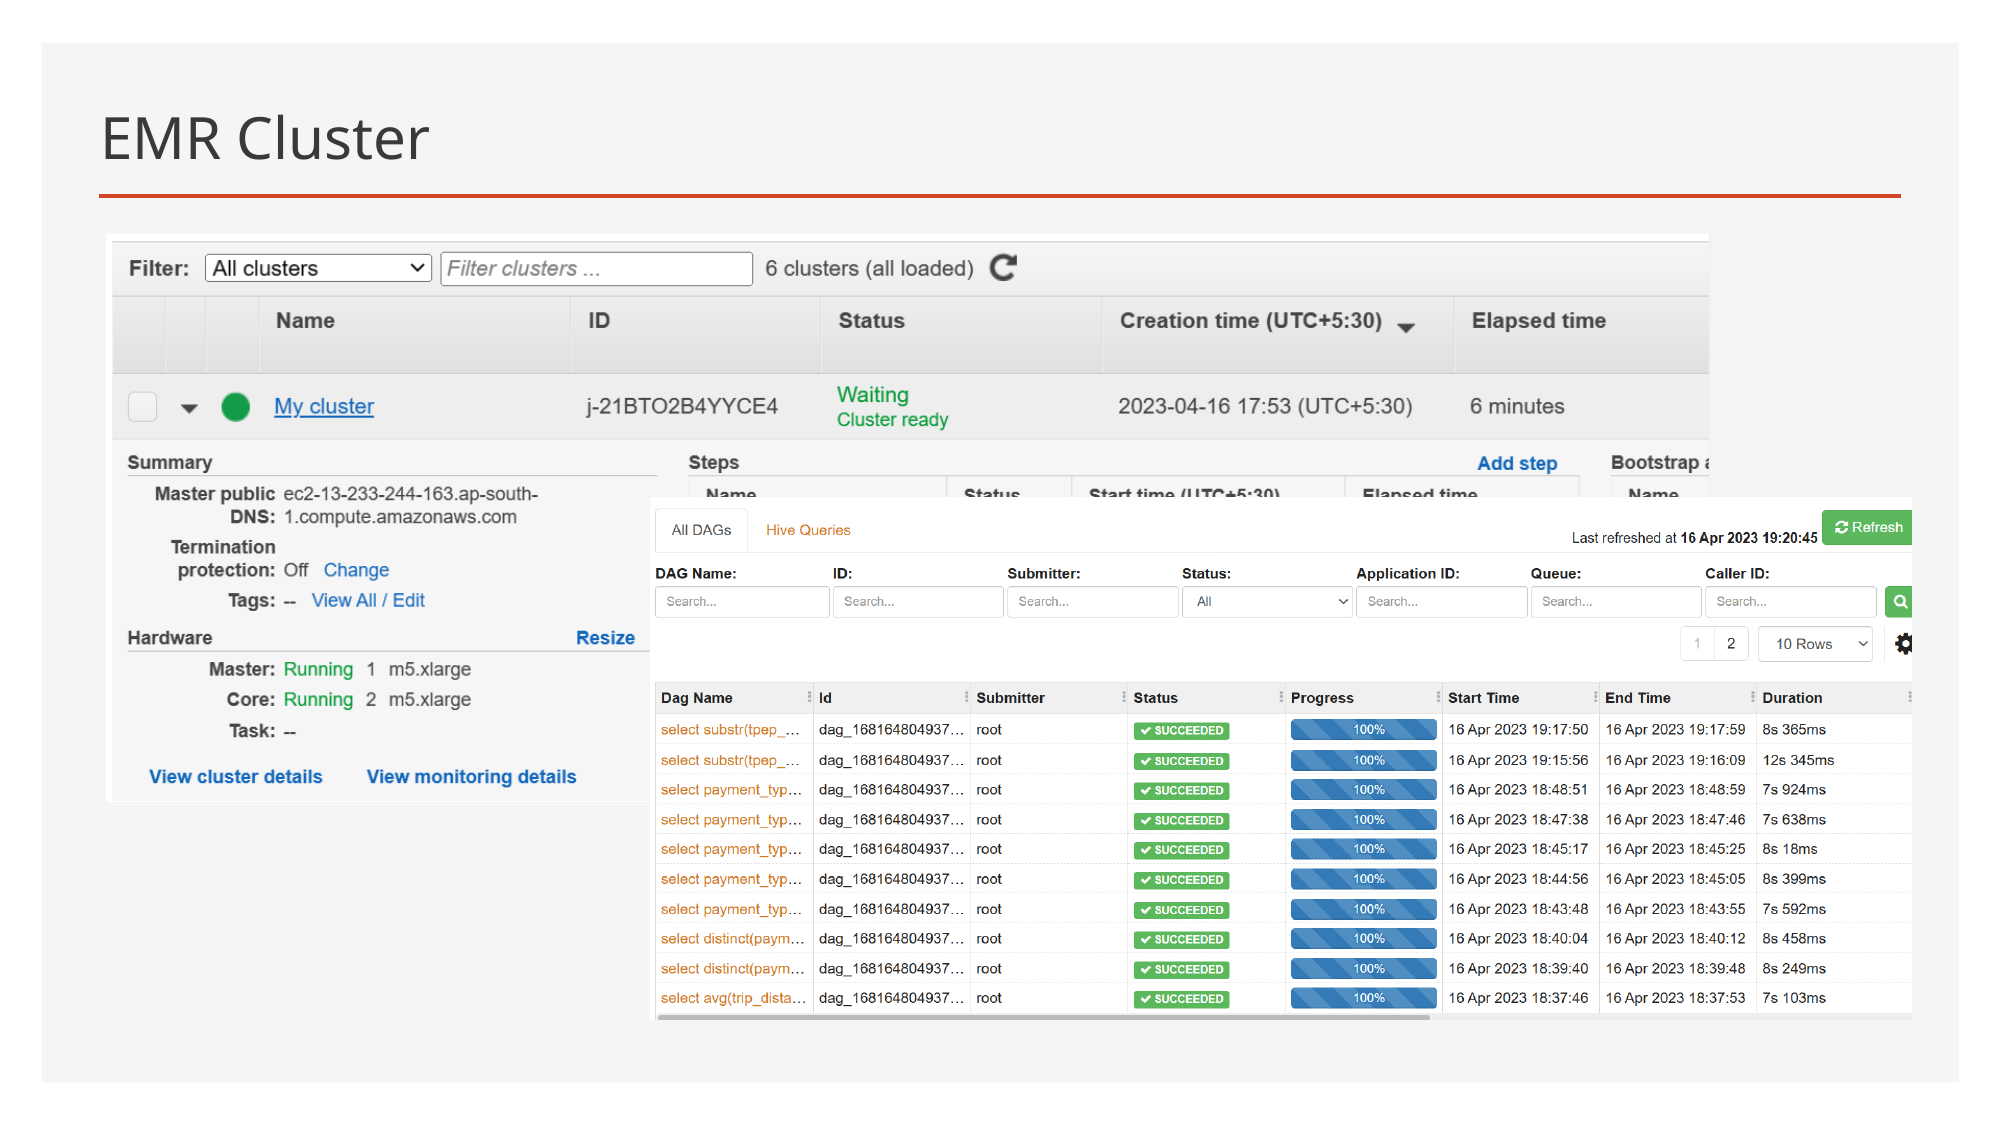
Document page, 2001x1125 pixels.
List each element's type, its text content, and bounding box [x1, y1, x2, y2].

title EMR Cluster [85, 73, 1214, 179]
picture [106, 234, 1912, 1020]
